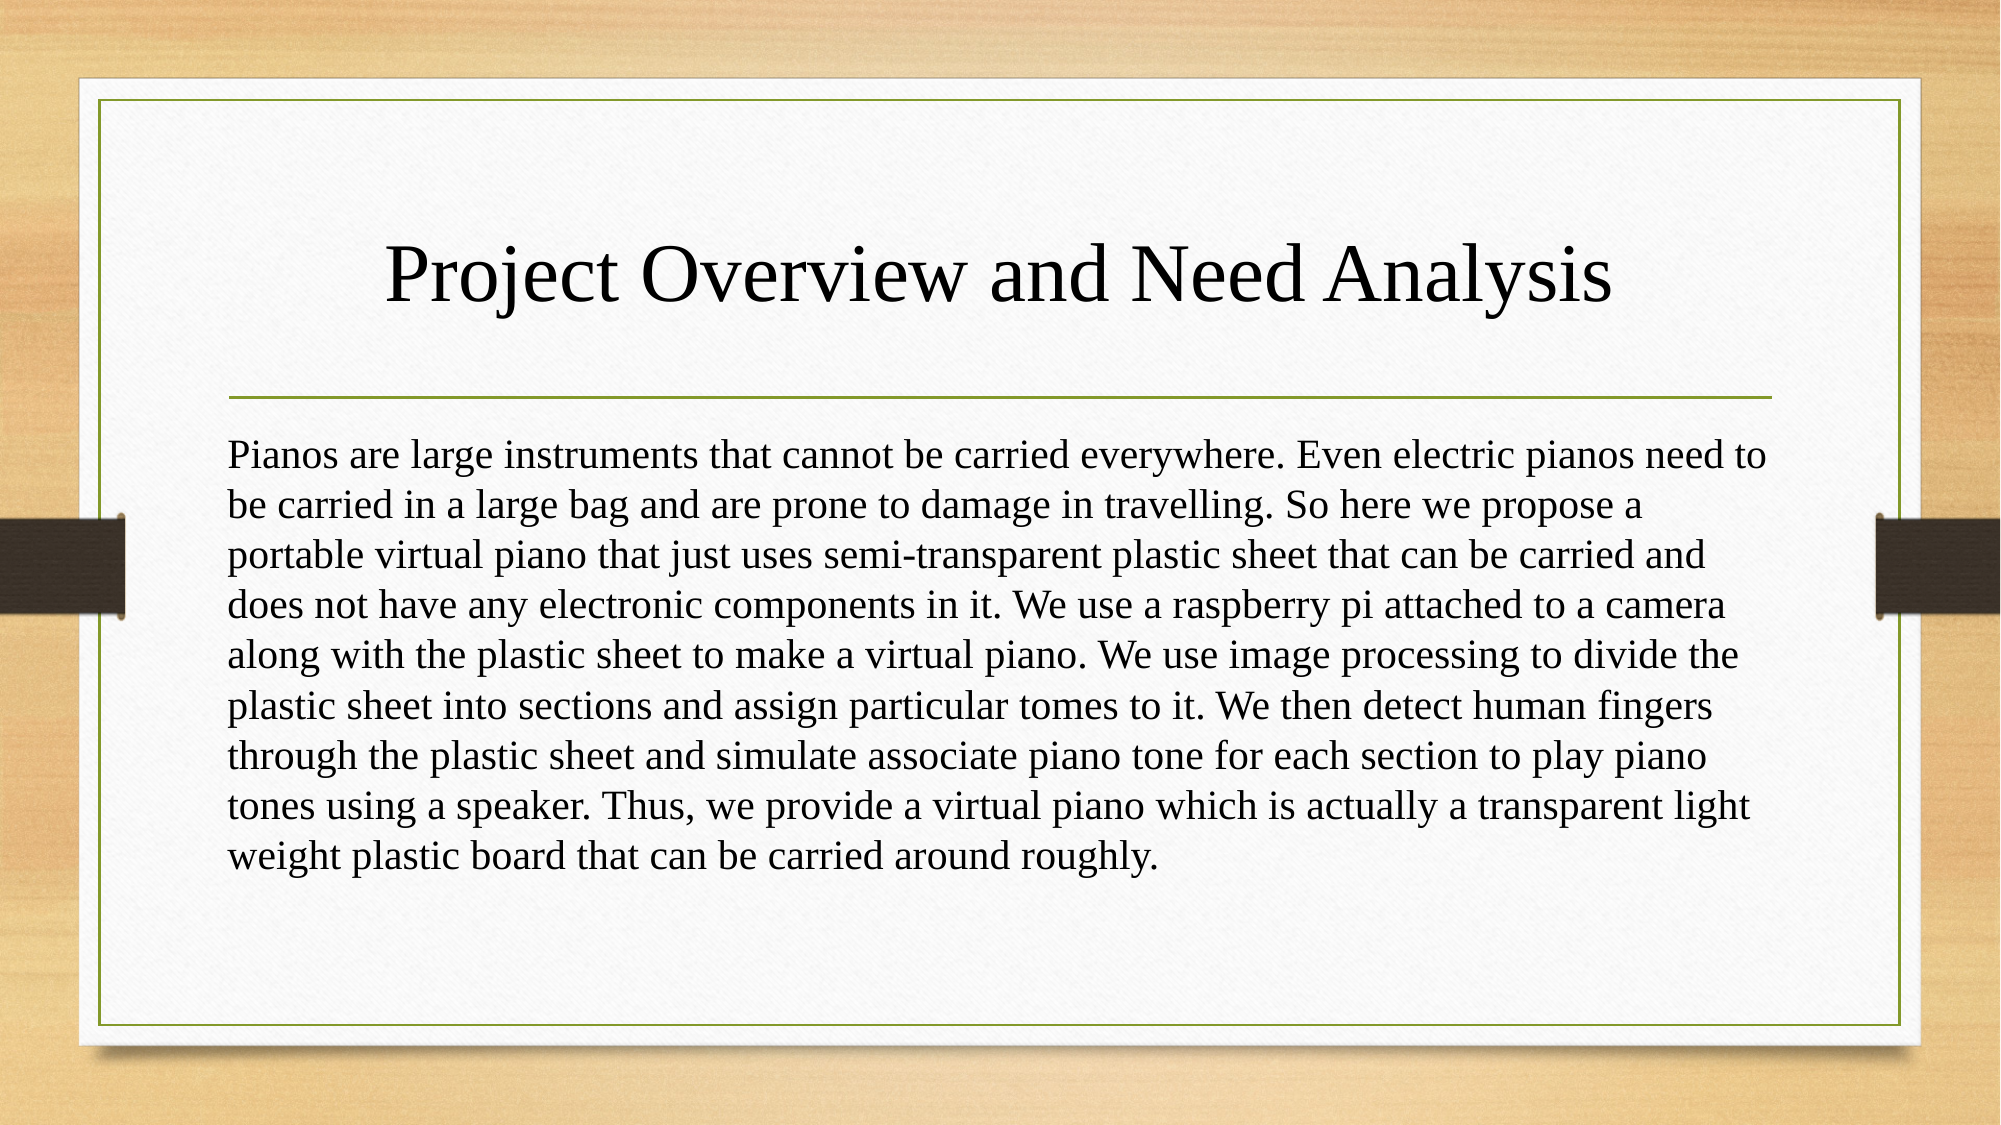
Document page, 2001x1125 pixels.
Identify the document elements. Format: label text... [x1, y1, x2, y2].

picture [0, 0, 2001, 1125]
list Pianos are large instruments that cannot be carried everywhere. Even electric pianos need to be carried in a large bag and are prone to damage in travelling. So here we propose a portable virtual piano that just uses semi-transparent plastic sheet that can be carried and does not have any electronic components in it. We use a raspberry pi attached to a camera along with the plastic sheet to make a virtual piano. We use image processing to divide the plastic sheet into sections and assign particular tomes to it. We then detect human fingers through the plastic sheet and simulate associate piano tone for each section to play piano tones using a speaker. Thus, we provide a virtual piano which is actually a transparent light weight plastic board that can be carried around roughly. [212, 419, 1788, 964]
title Project Overview and Need Analysis [212, 161, 1788, 375]
